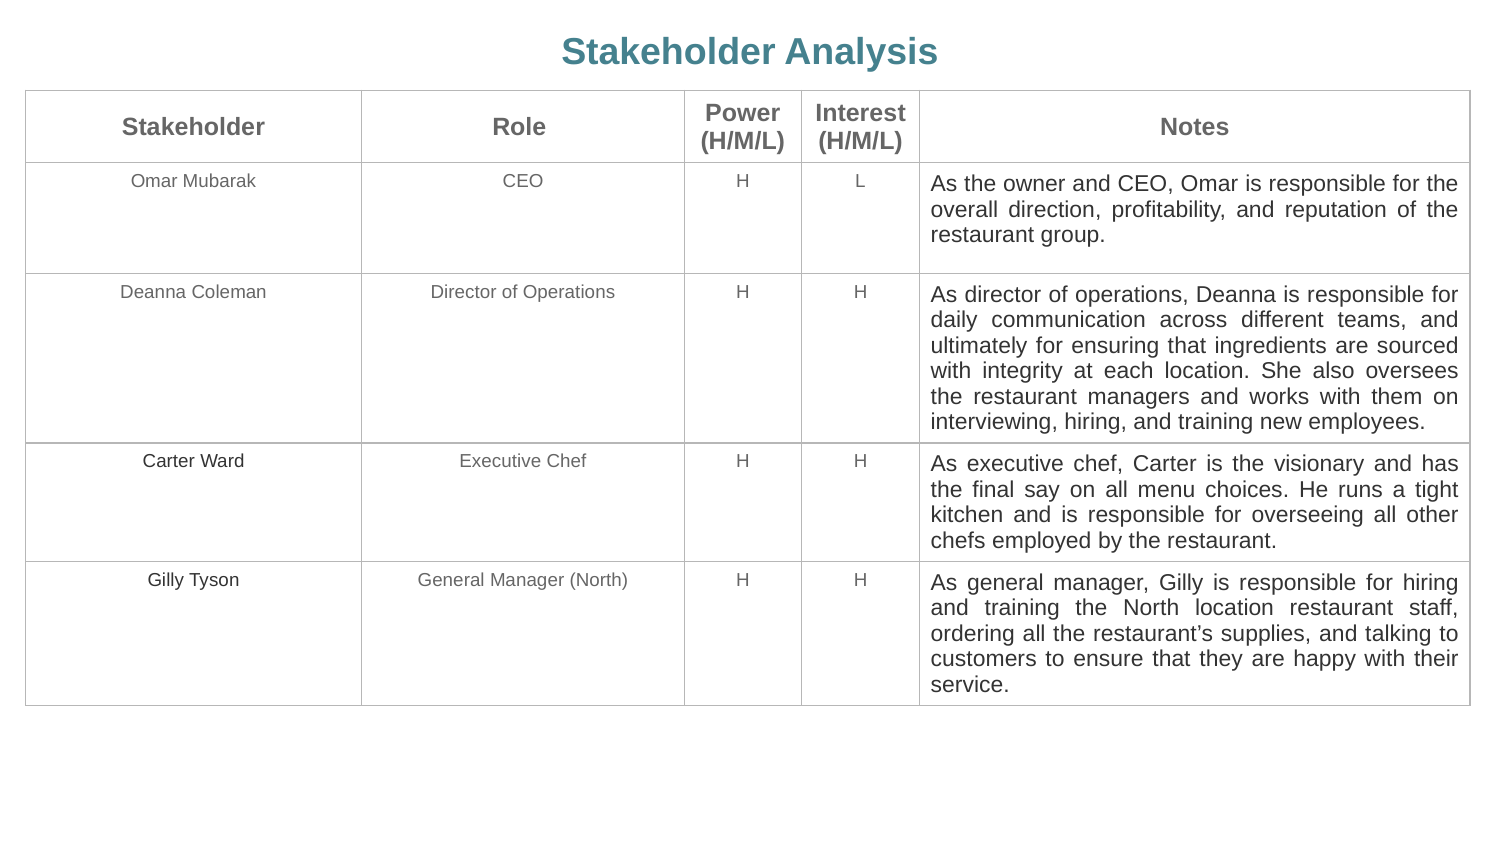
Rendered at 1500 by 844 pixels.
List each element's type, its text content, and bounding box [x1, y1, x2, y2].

table_cell Director of Operations [362, 274, 684, 442]
table_header Power (H/M/L) [685, 91, 801, 162]
table_cell As director of operations, Deanna is responsible for daily communication across different teams, and ultimately for ensuring that ingredients are sourced with integrity at each location. She also oversees the restaurant managers and works with them on interviewing, hiring, and training new employees. [920, 274, 1469, 442]
table_cell L [802, 163, 919, 273]
table_cell Deanna Coleman [26, 274, 361, 442]
table_cell As executive chef, Carter is the visionary and has the final say on all menu choices. He runs a tight kitchen and is responsible for overseeing all other chefs employed by the restaurant. [920, 444, 1469, 561]
table_cell H [685, 163, 801, 273]
table_cell Gilly Tyson [26, 562, 361, 705]
table_cell General Manager (North) [362, 562, 684, 705]
table_cell CEO [362, 163, 684, 273]
table_cell H [685, 274, 801, 442]
table_cell Omar Mubarak [26, 163, 361, 273]
table_cell Executive Chef [362, 444, 684, 561]
table_header Notes [920, 91, 1469, 162]
table_cell H [802, 562, 919, 705]
text_box Stakeholder Analysis [124, 5, 1376, 81]
table_cell H [802, 274, 919, 442]
table_cell As the owner and CEO, Omar is responsible for the overall direction, profitability, and reputation of the restaurant group. [920, 163, 1469, 273]
table_cell H [685, 562, 801, 705]
table_cell As general manager, Gilly is responsible for hiring and training the North location restaurant staff, ordering all the restaurant’s supplies, and talking to customers to ensure that they are happy with their service. [920, 562, 1469, 705]
table_cell H [802, 444, 919, 561]
table_cell Carter Ward [26, 444, 361, 561]
table_header Role [362, 91, 684, 162]
table_header Stakeholder [26, 91, 361, 162]
table_header Interest (H/M/L) [802, 91, 919, 162]
table_cell H [685, 444, 801, 561]
